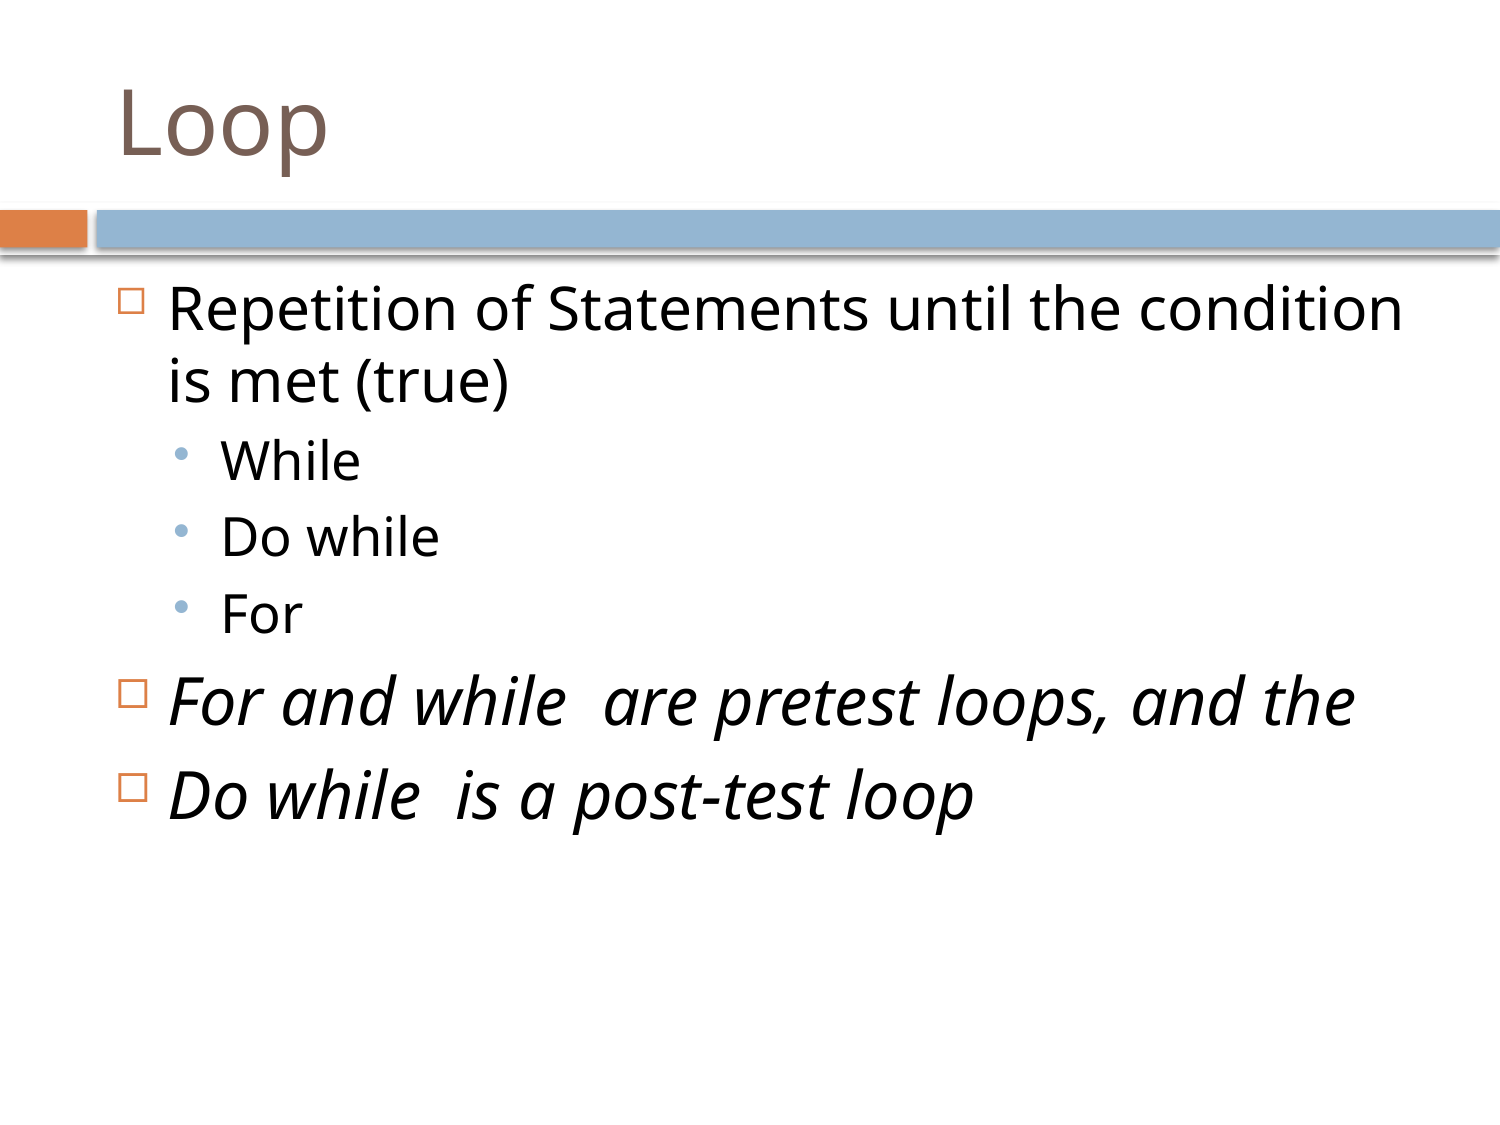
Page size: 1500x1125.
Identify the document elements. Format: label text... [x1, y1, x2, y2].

list Repetition of Statements until the condition is met (true) While Do while For For and while are pretest loops, and the Do while is a post-test loop [100, 262, 1438, 1000]
title Loop [100, 37, 1438, 200]
